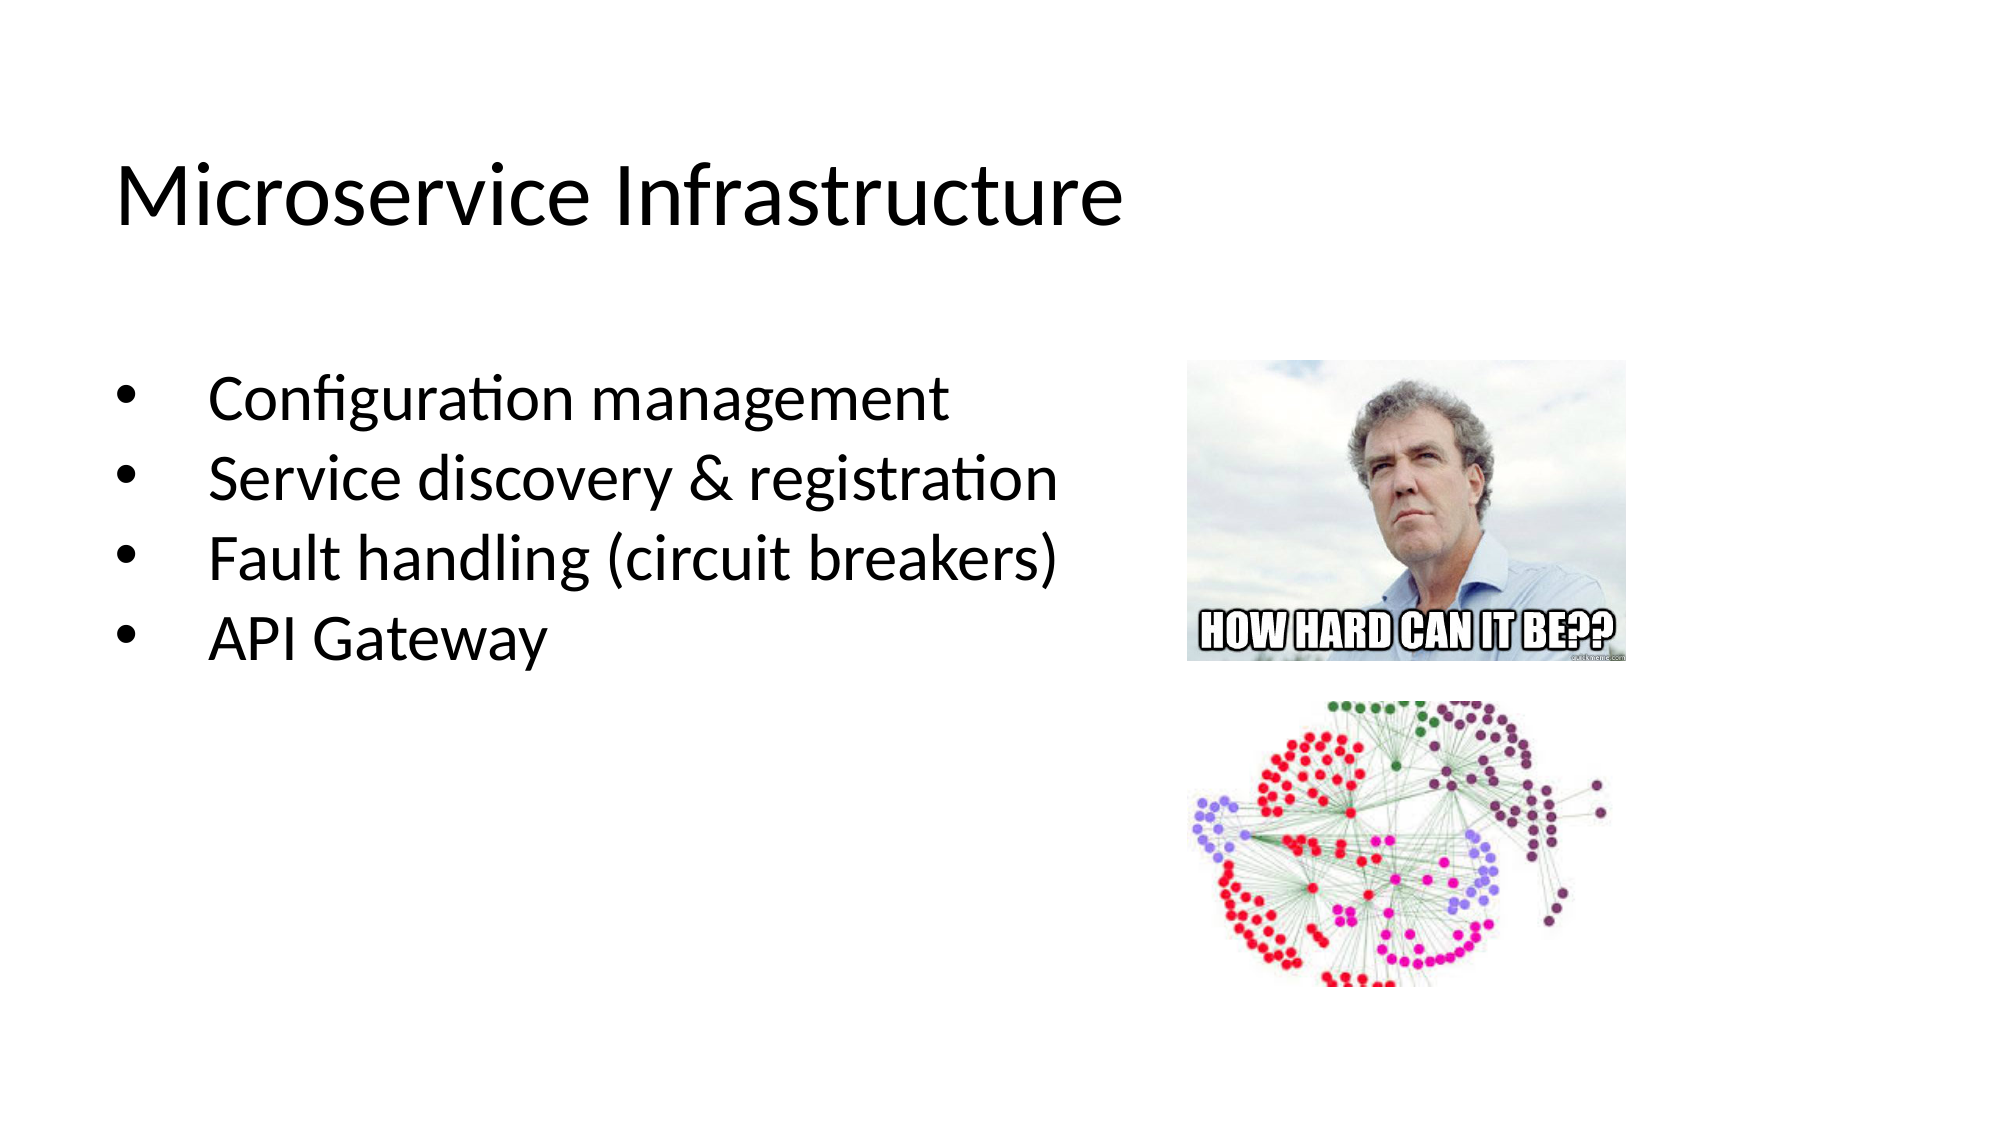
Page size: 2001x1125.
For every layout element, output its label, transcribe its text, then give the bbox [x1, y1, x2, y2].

text_box Microservice Infrastructure Configuration management Service discovery & registration Fault handling (circuit breakers) API Gateway [99, 126, 1142, 681]
picture [1187, 360, 1626, 661]
picture [1187, 701, 1619, 987]
